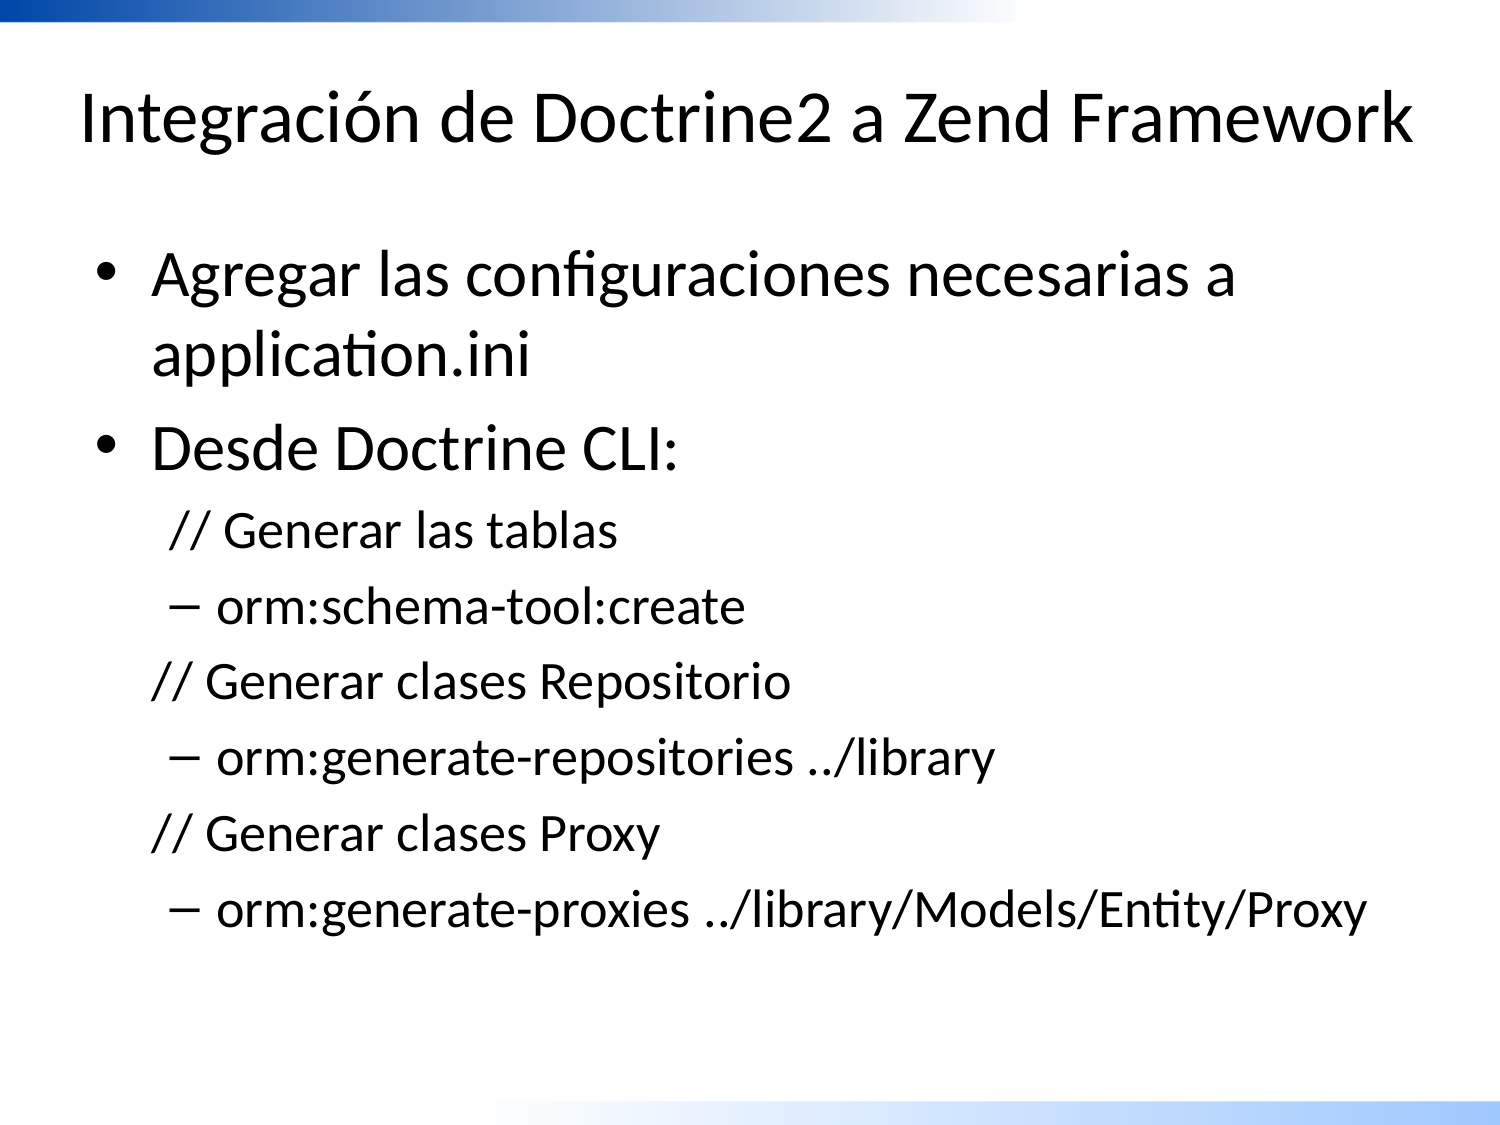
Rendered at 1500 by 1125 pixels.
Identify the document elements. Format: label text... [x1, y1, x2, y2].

title Integración de Doctrine2 a Zend Framework [35, 46, 1461, 178]
list Agregar las configuraciones necesarias a application.ini Desde Doctrine CLI: // Generar las tablas orm:schema-tool:create // Generar clases Repositorio orm:generate-repositories ../library // Generar clases Proxy orm:generate-proxies ../library/Models/Entity/Proxy [79, 222, 1430, 1043]
picture [0, 0, 1500, 1125]
